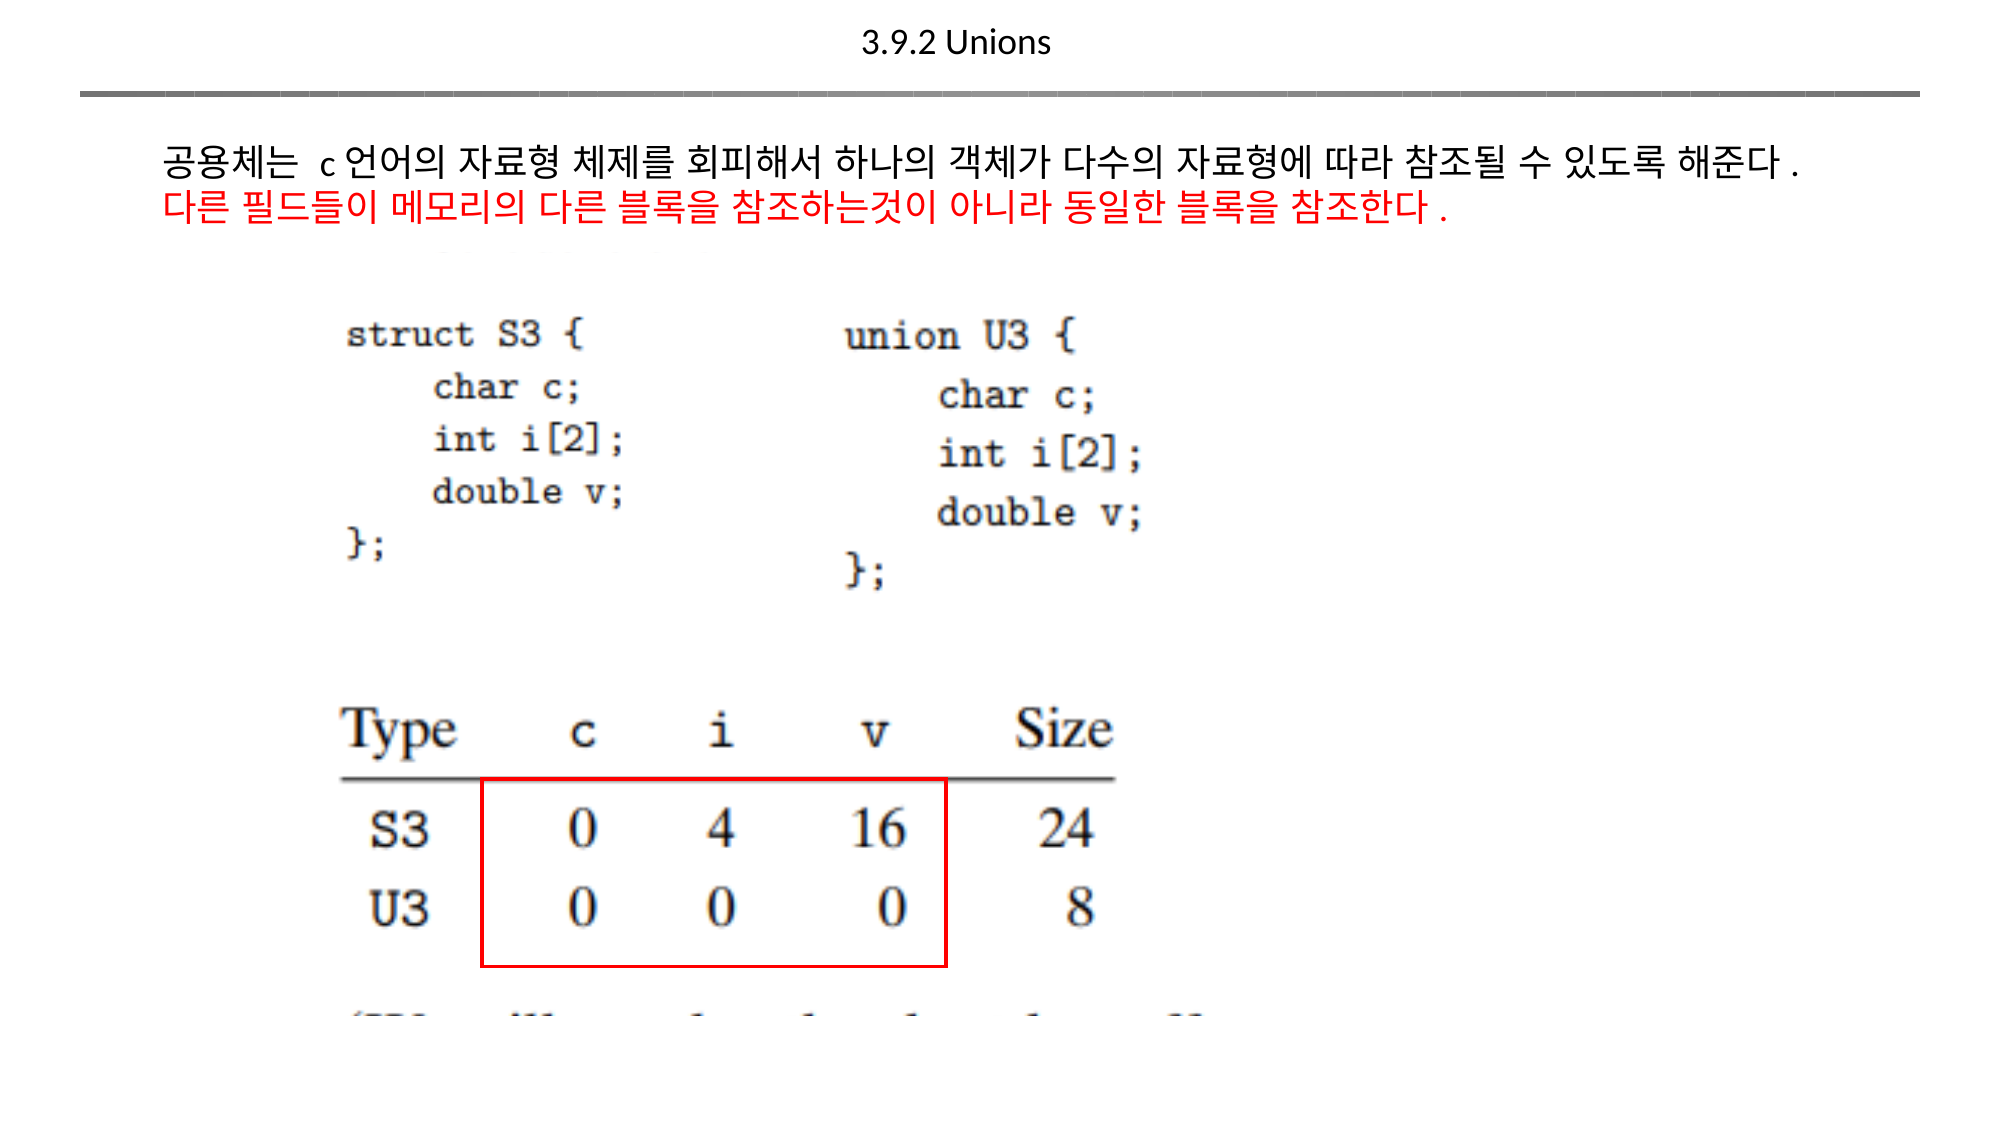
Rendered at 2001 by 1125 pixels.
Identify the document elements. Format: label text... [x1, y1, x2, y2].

text_box [78, 89, 1922, 99]
text_box 3.9.2 Unions [846, 9, 1847, 70]
picture [217, 252, 1242, 1016]
text_box 공용체는 c언어의 자료형 체제를 회피해서 하나의 객체가 다수의 자료형에 따라 참조될 수 있도록 해준다. 다른 필드들이 메모리의 다른 블록을 참조하는것이 아니라 동일한 블록을 참조한다. [147, 131, 1901, 237]
picture [774, 286, 1226, 632]
